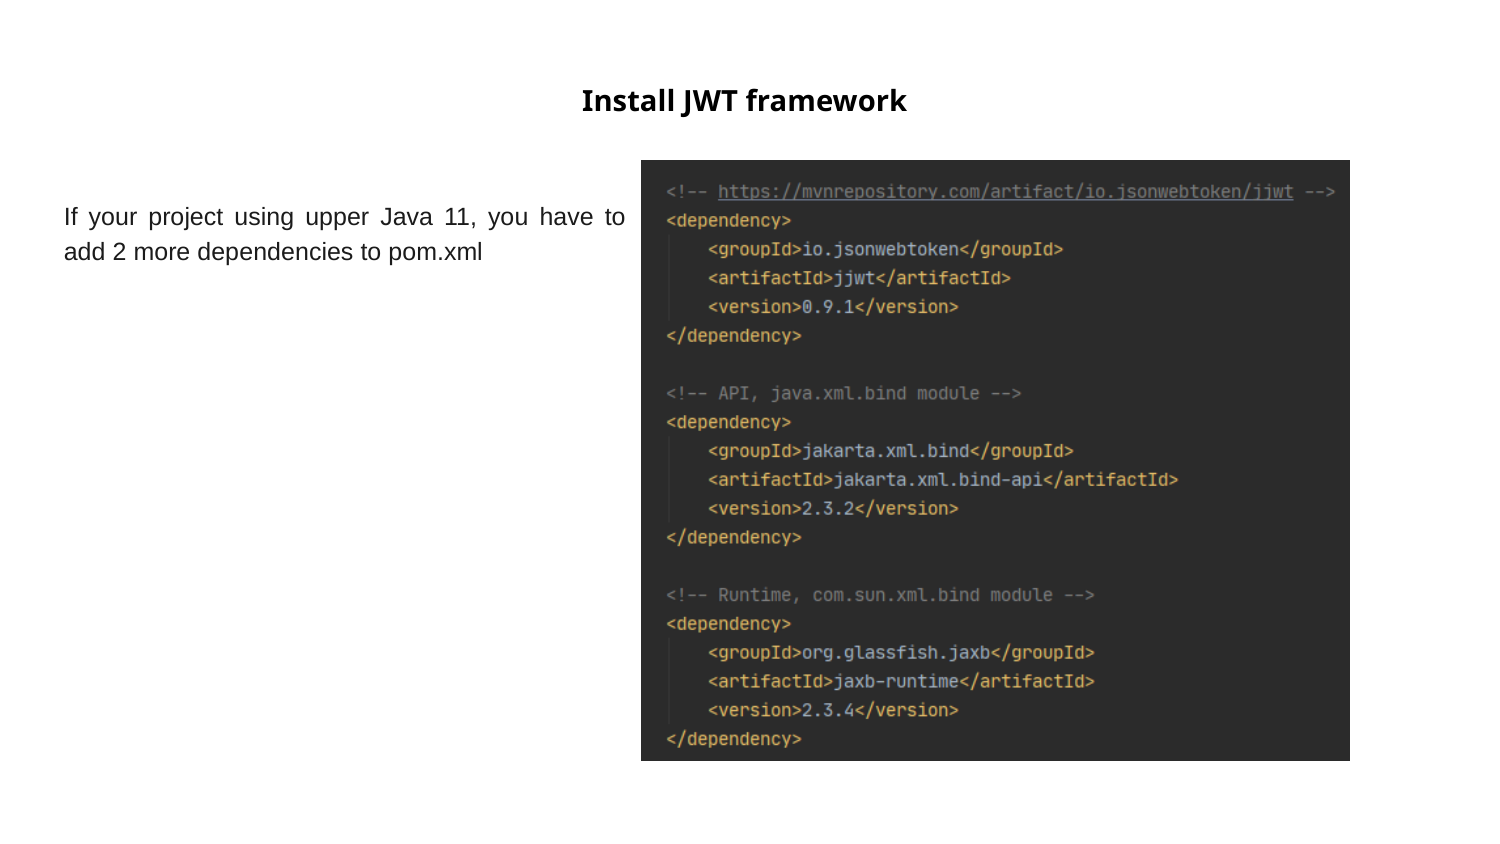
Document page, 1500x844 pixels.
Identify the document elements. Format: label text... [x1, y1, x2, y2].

picture [641, 160, 1351, 761]
text_box Install JWT framework [61, 50, 1429, 154]
text_box If your project using upper Java 11, you have to add 2 more dependencies to pom.xml [22, 181, 636, 552]
